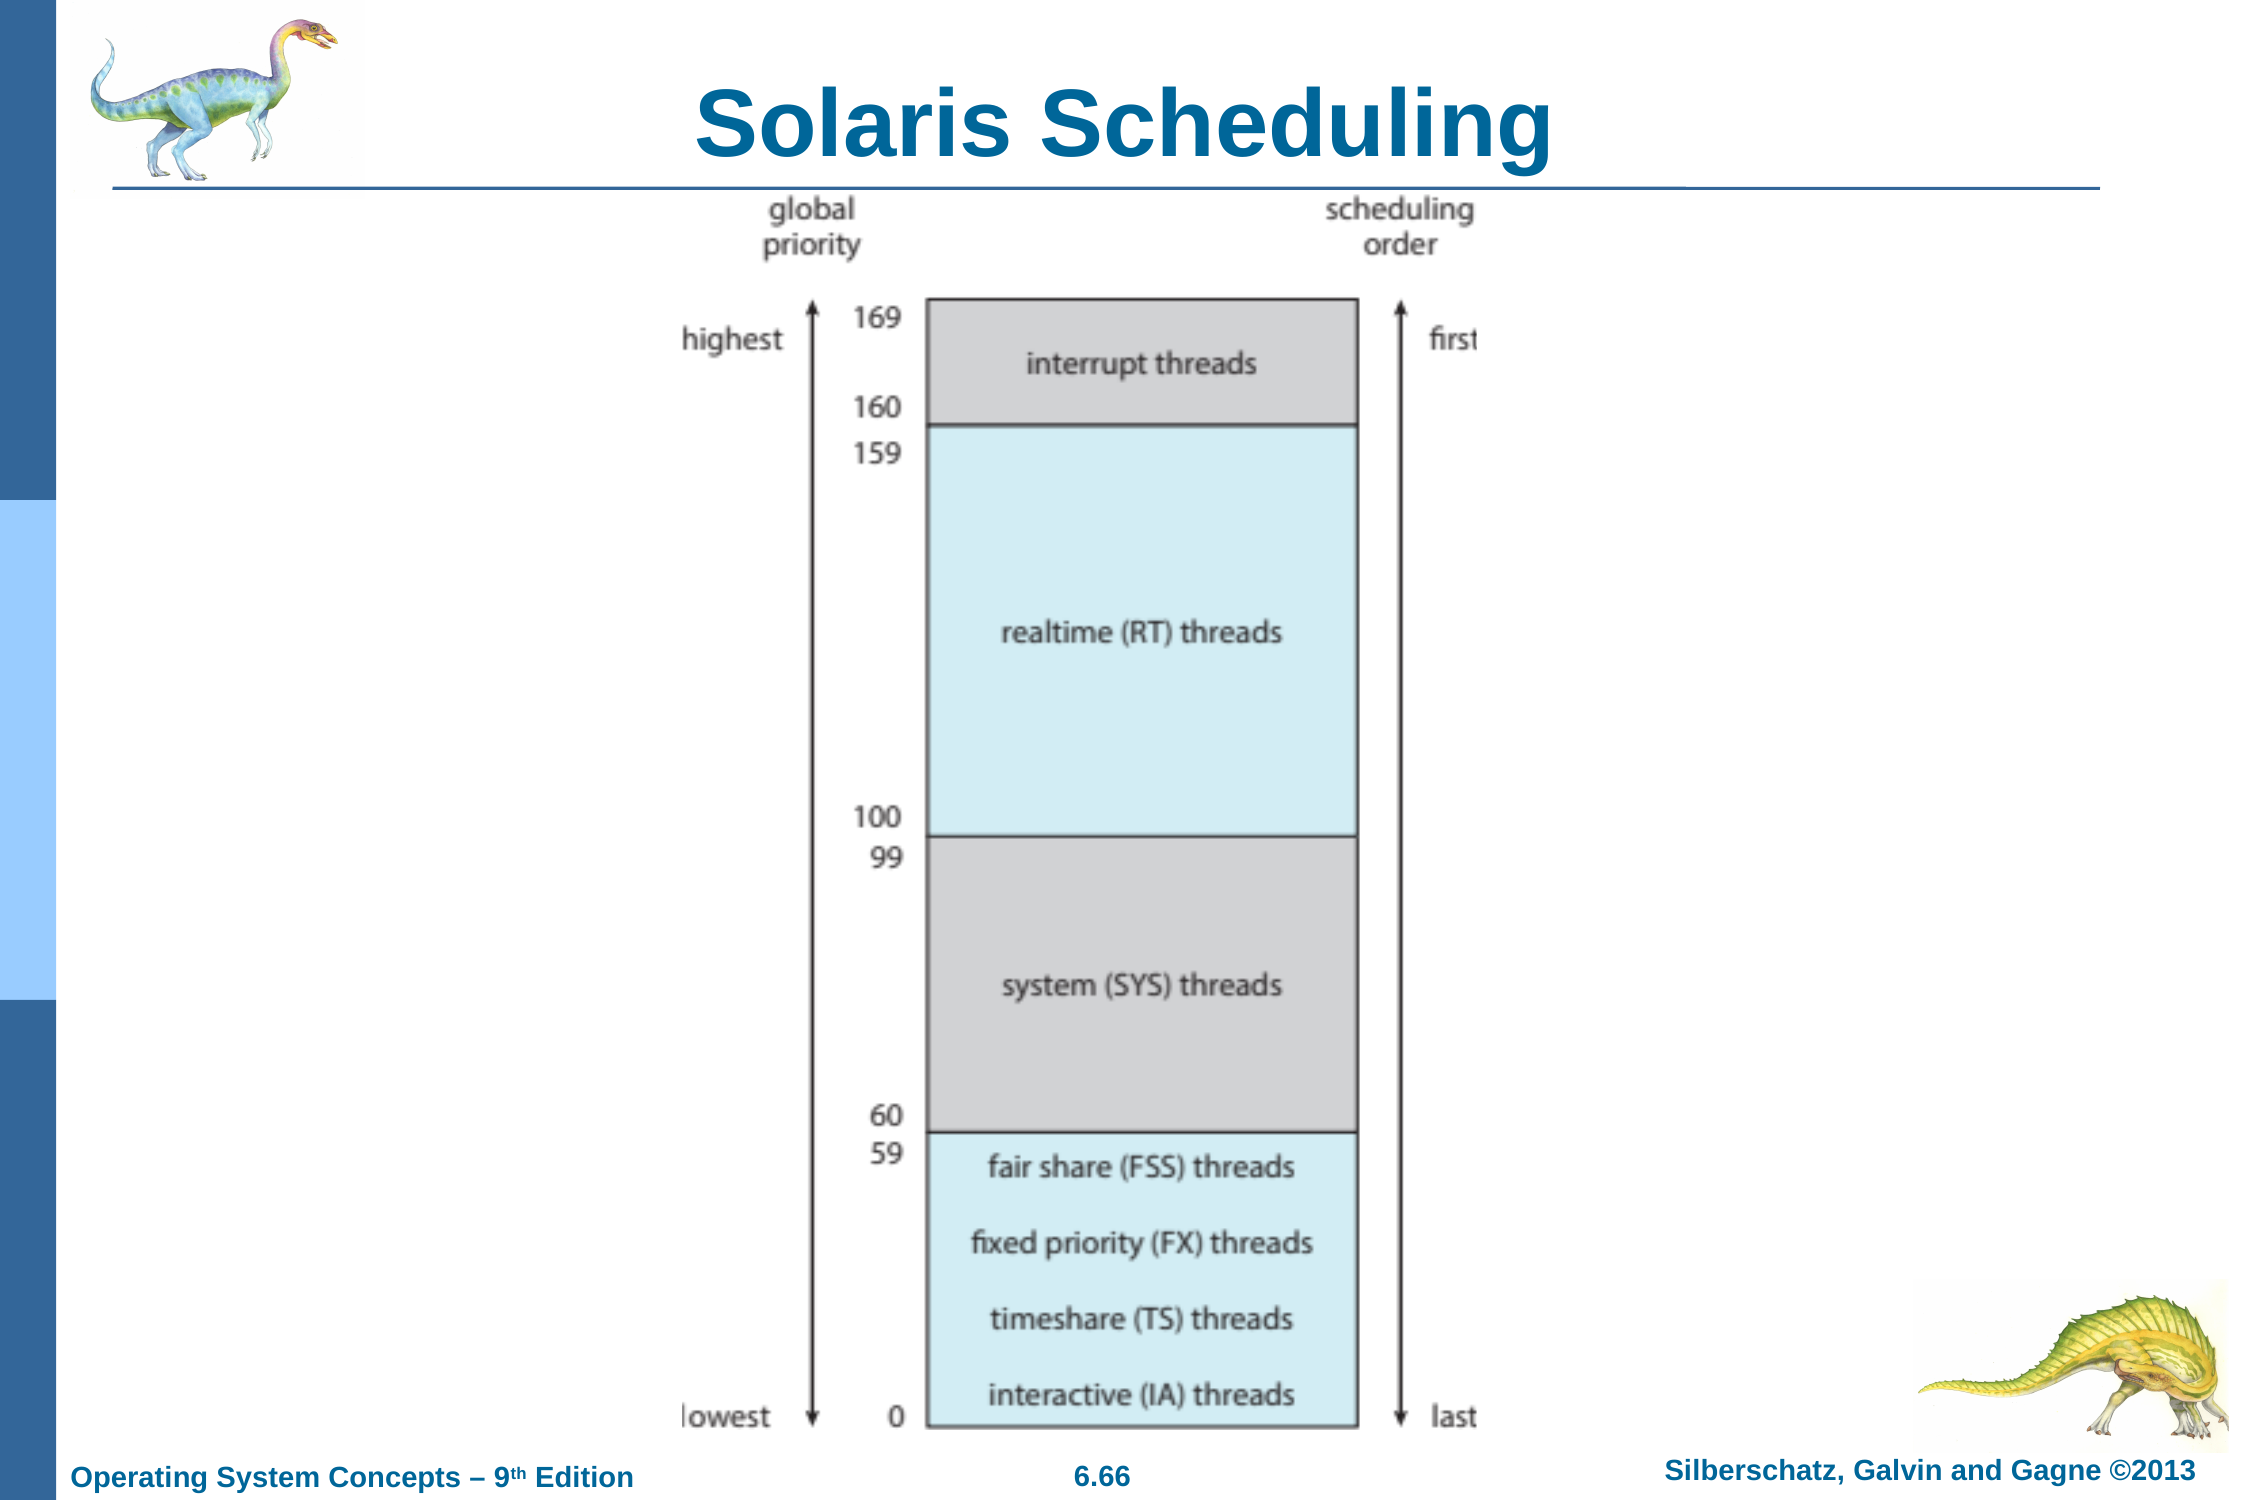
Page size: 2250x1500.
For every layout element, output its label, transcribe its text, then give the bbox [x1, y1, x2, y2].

title Solaris Scheduling [112, 60, 2138, 187]
picture [1913, 1279, 2229, 1453]
picture [681, 193, 1477, 1431]
picture [70, 0, 365, 199]
